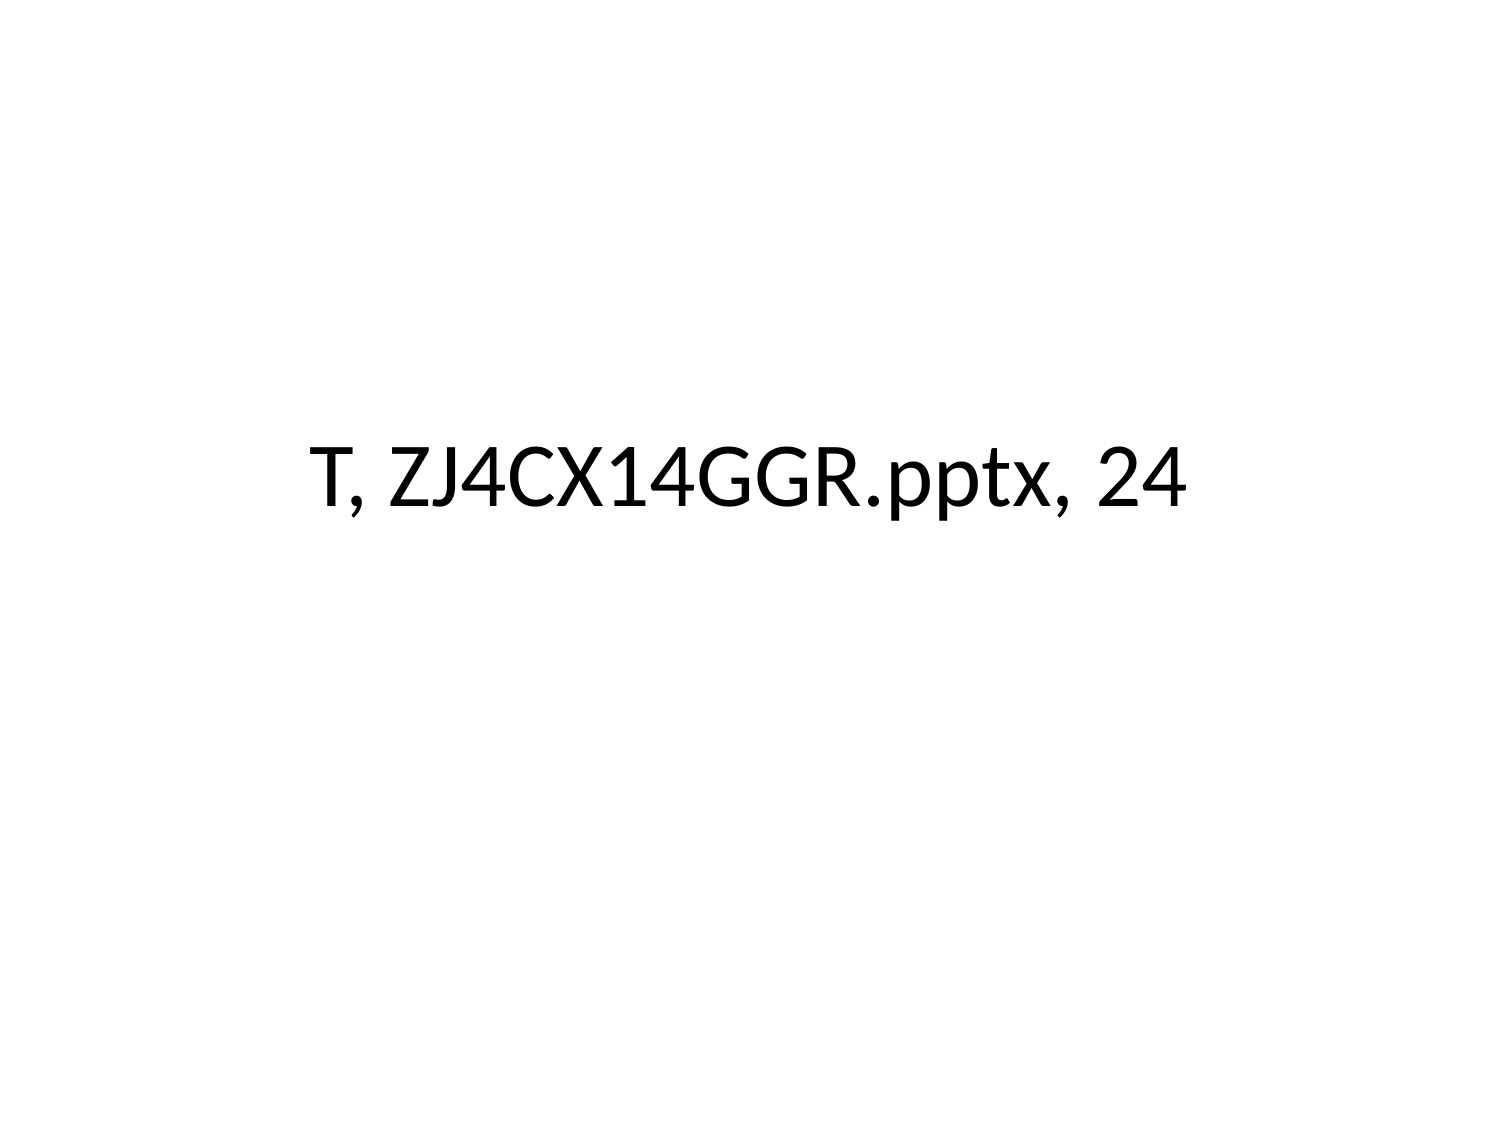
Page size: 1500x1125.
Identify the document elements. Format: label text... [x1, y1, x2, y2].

title T, ZJ4CX14GGR.pptx, 24 [112, 349, 1388, 591]
